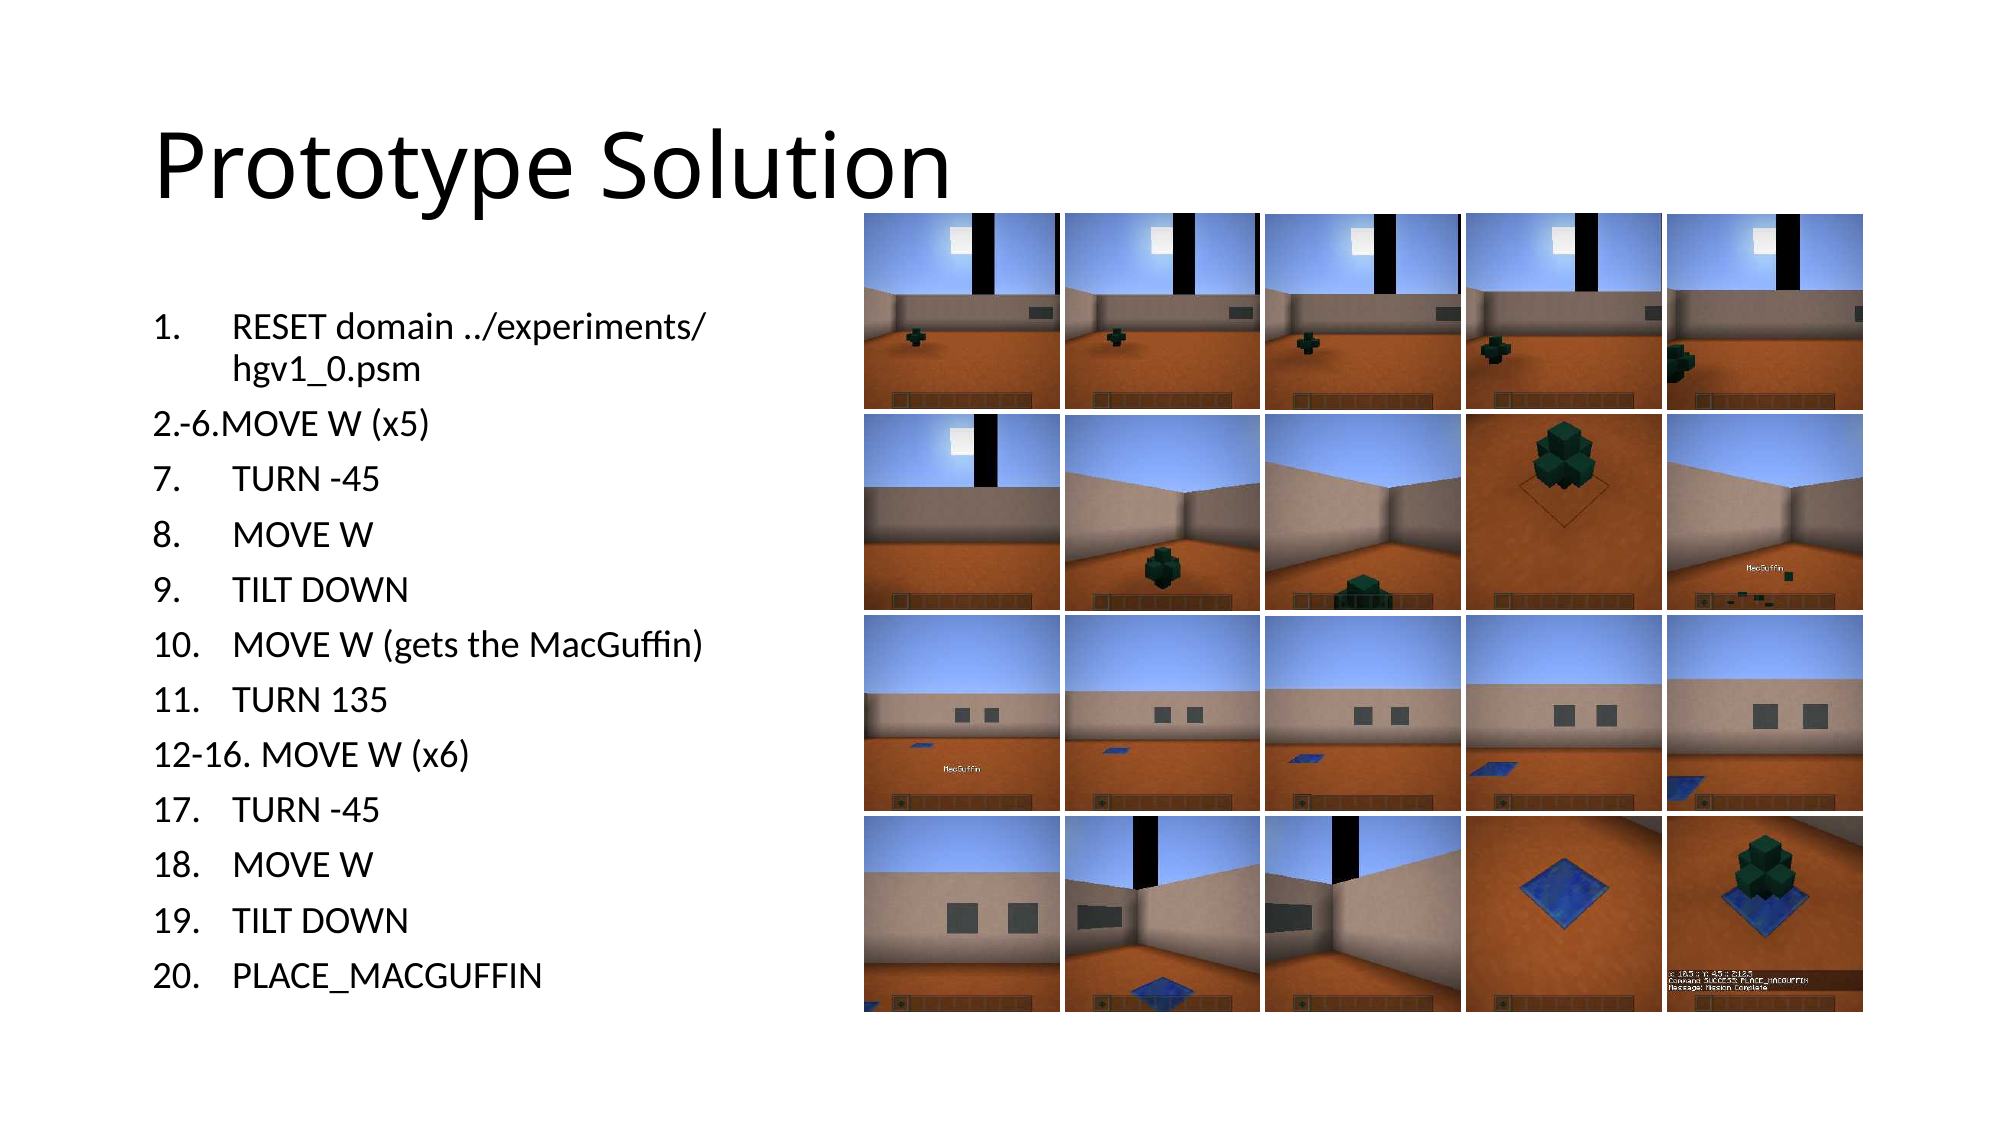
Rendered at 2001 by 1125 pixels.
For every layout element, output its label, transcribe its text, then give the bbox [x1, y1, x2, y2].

picture [864, 615, 1060, 811]
picture [864, 816, 1060, 1012]
picture [1667, 414, 1863, 610]
picture [1265, 414, 1461, 610]
picture [1466, 414, 1662, 610]
picture [1466, 816, 1662, 1012]
picture [1667, 214, 1863, 410]
picture [864, 414, 1060, 610]
picture [1064, 415, 1260, 611]
picture [1466, 615, 1662, 811]
picture [1265, 816, 1461, 1012]
picture [1466, 213, 1662, 409]
picture [1265, 615, 1461, 811]
title Prototype Solution [137, 59, 1863, 278]
picture [1064, 816, 1260, 1012]
picture [864, 213, 1060, 409]
picture [1667, 816, 1863, 1012]
picture [1265, 214, 1461, 410]
picture [1667, 615, 1863, 811]
list RESET domain ../experiments/ hgv1_0.psm 2.-6.MOVE W (x5) TURN -45 MOVE W TILT DOWN MOVE W (gets the MacGuffin) TURN 135 12-16. MOVE W (x6) TURN -45 MOVE W TILT DOWN PLACE_MACGUFFIN [137, 299, 858, 1014]
picture [1064, 615, 1260, 811]
picture [1064, 213, 1260, 409]
